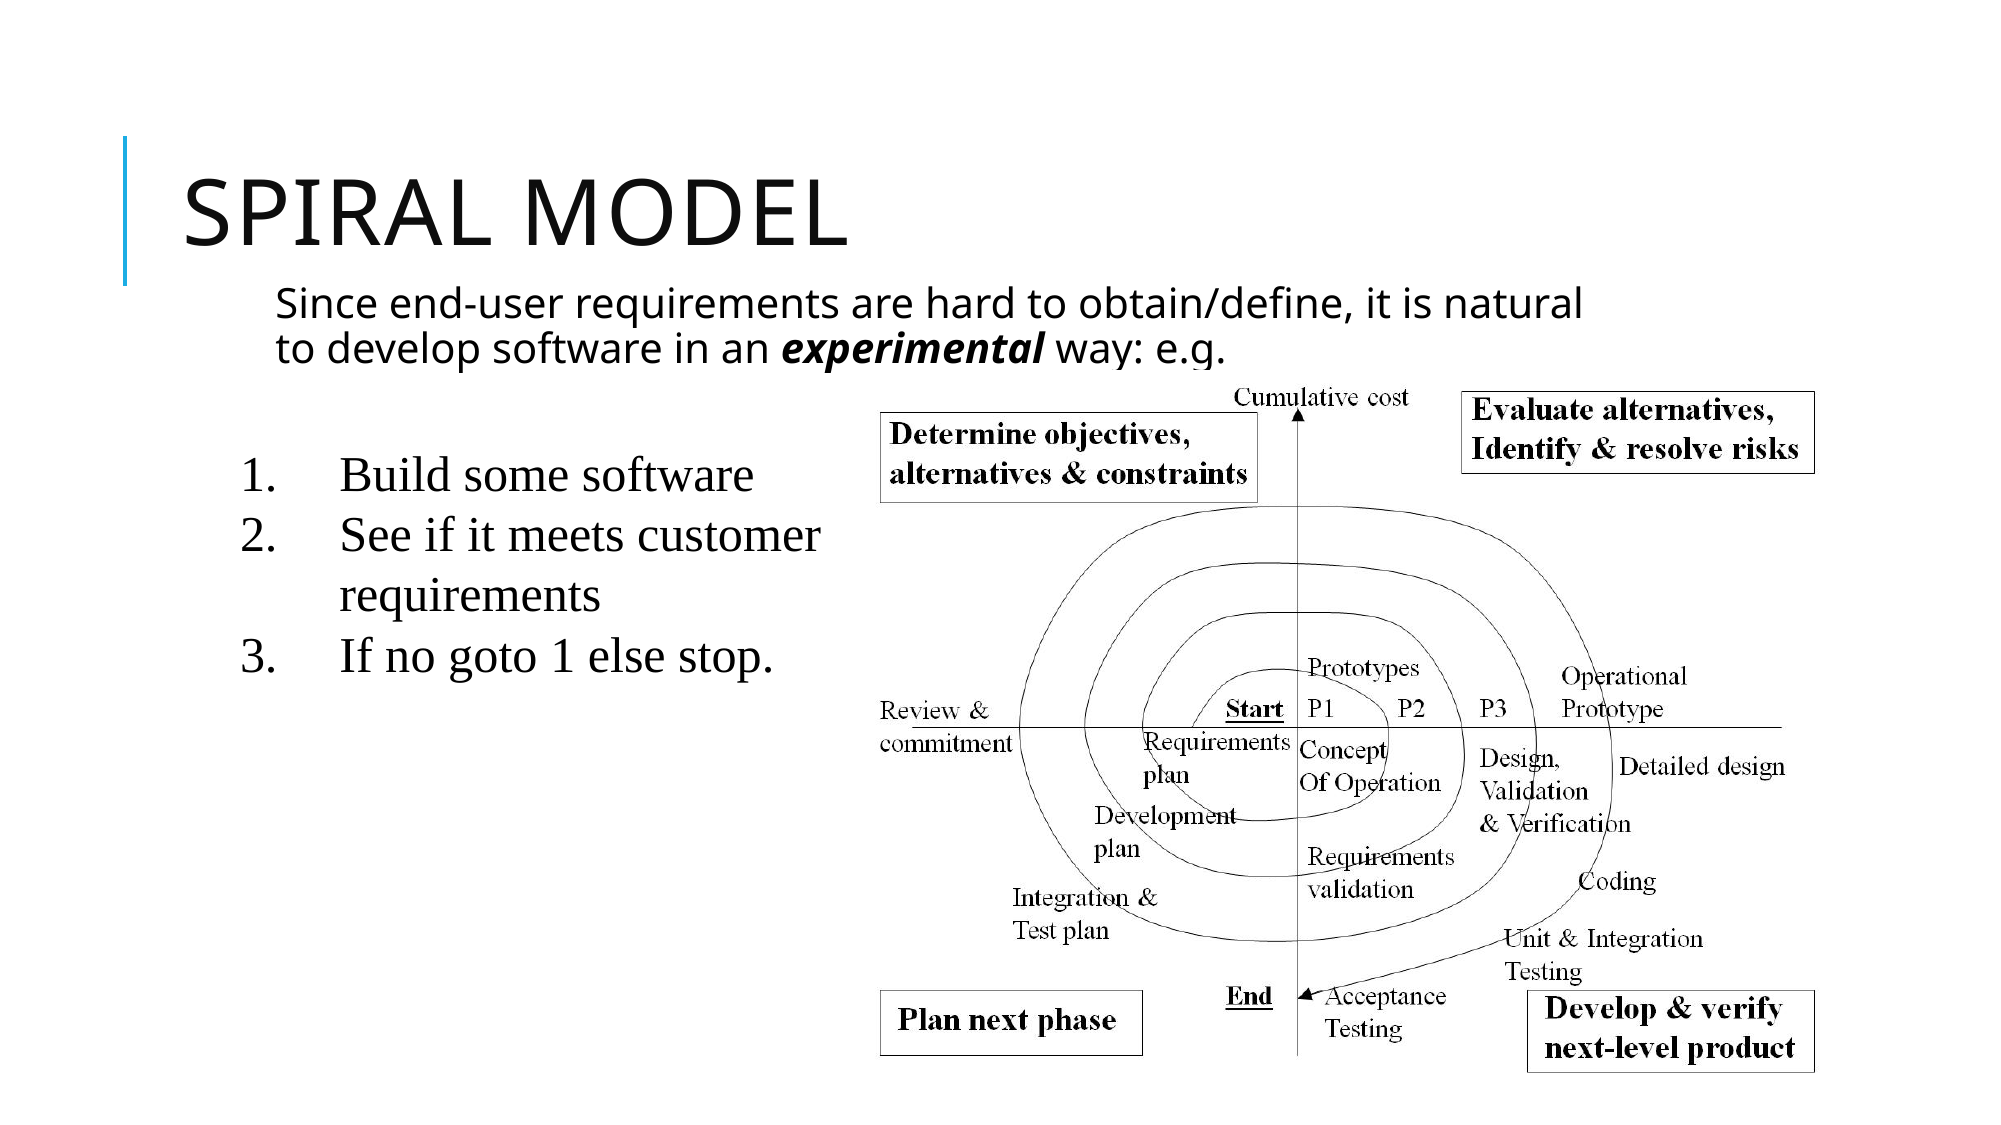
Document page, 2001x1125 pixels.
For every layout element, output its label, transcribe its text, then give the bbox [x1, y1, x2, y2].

text_box Build some software See if it meets customer requirements If no goto 1 else stop. [224, 433, 855, 690]
title Spiral Model [168, 96, 1763, 342]
list Since end-user requirements are hard to obtain/define, it is natural to develop software in an experimental way: e.g. [168, 274, 1638, 405]
picture [861, 370, 1820, 1074]
